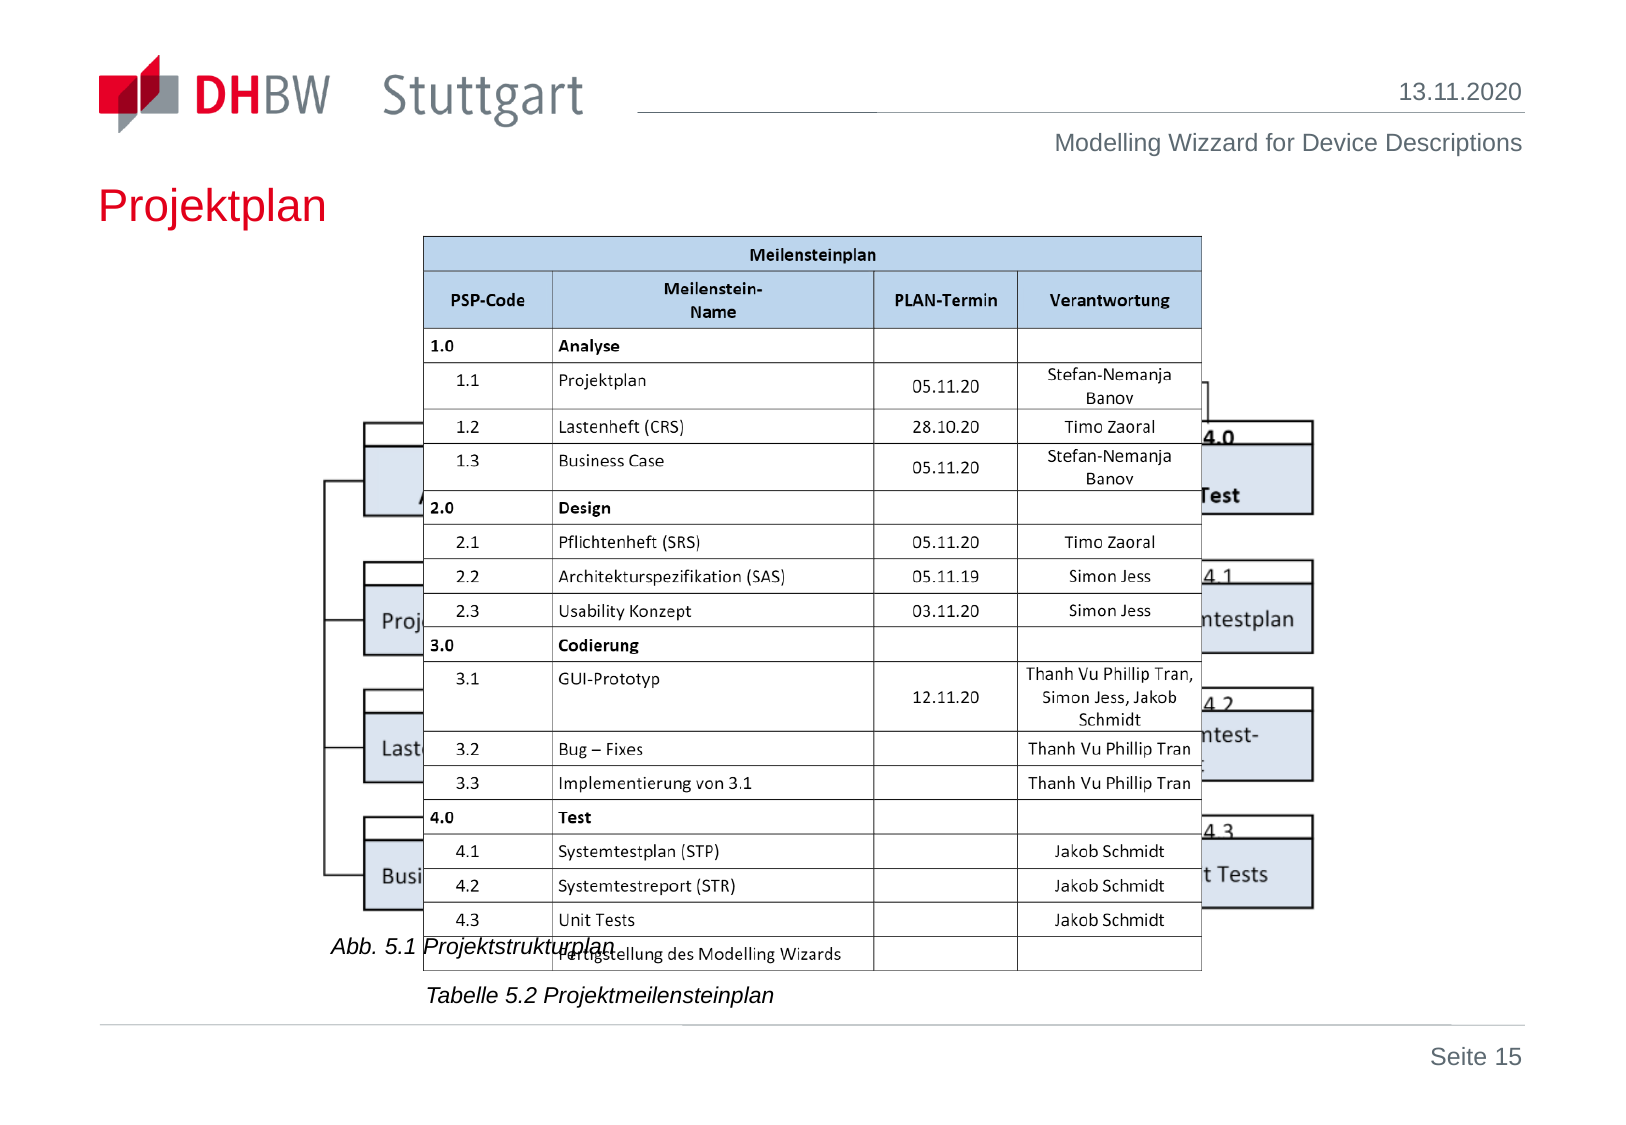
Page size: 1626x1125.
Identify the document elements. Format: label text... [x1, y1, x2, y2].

title Projektplan [82, 100, 1483, 239]
text_box Tabelle 5.2 Projektmeilensteinplan [410, 972, 801, 1015]
slide_number Seite 15 [1387, 1033, 1538, 1108]
picture [99, 55, 585, 100]
picture [275, 235, 1350, 971]
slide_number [1214, 67, 1538, 114]
text_box Abb. 5.1 Projektstrukturplan [316, 943, 418, 967]
